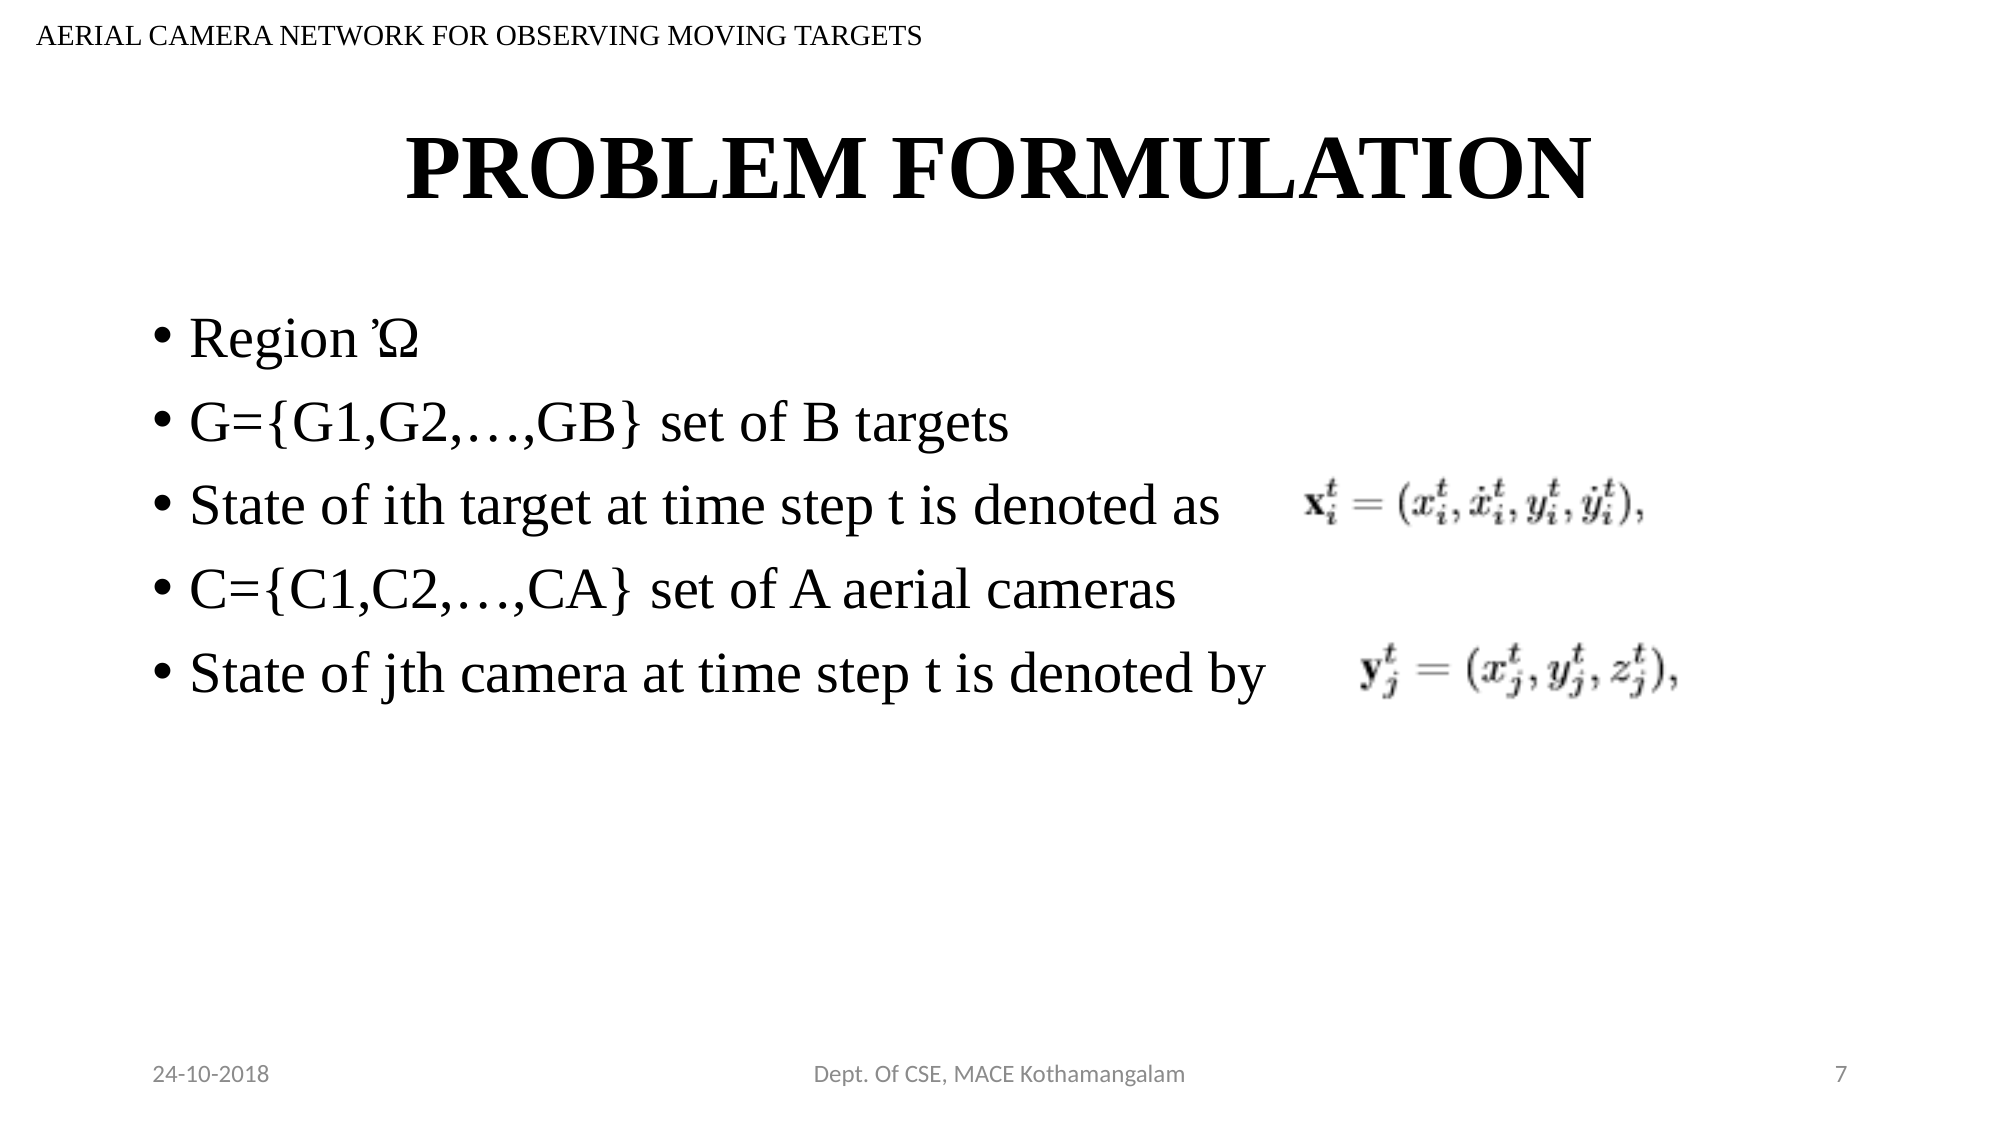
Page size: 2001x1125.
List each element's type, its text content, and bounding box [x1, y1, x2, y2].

list Region Ὠ G={G1,G2,…,GB} set of B targets State of ith target at time step t is denoted as C={C1,C2,…,CA} set of A aerial cameras State of jth camera at time step t is denoted by [137, 299, 1863, 1014]
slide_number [137, 1042, 588, 1103]
title PROBLEM FORMULATION [137, 59, 1863, 278]
picture [1304, 617, 1716, 718]
footer Dept. Of CSE, MACE Kothamangalam [662, 1042, 1338, 1103]
picture [1265, 462, 1681, 543]
text_box AERIAL CAMERA NETWORK FOR OBSERVING MOVING TARGETS [21, 9, 1094, 59]
slide_number 7 [1412, 1042, 1863, 1103]
